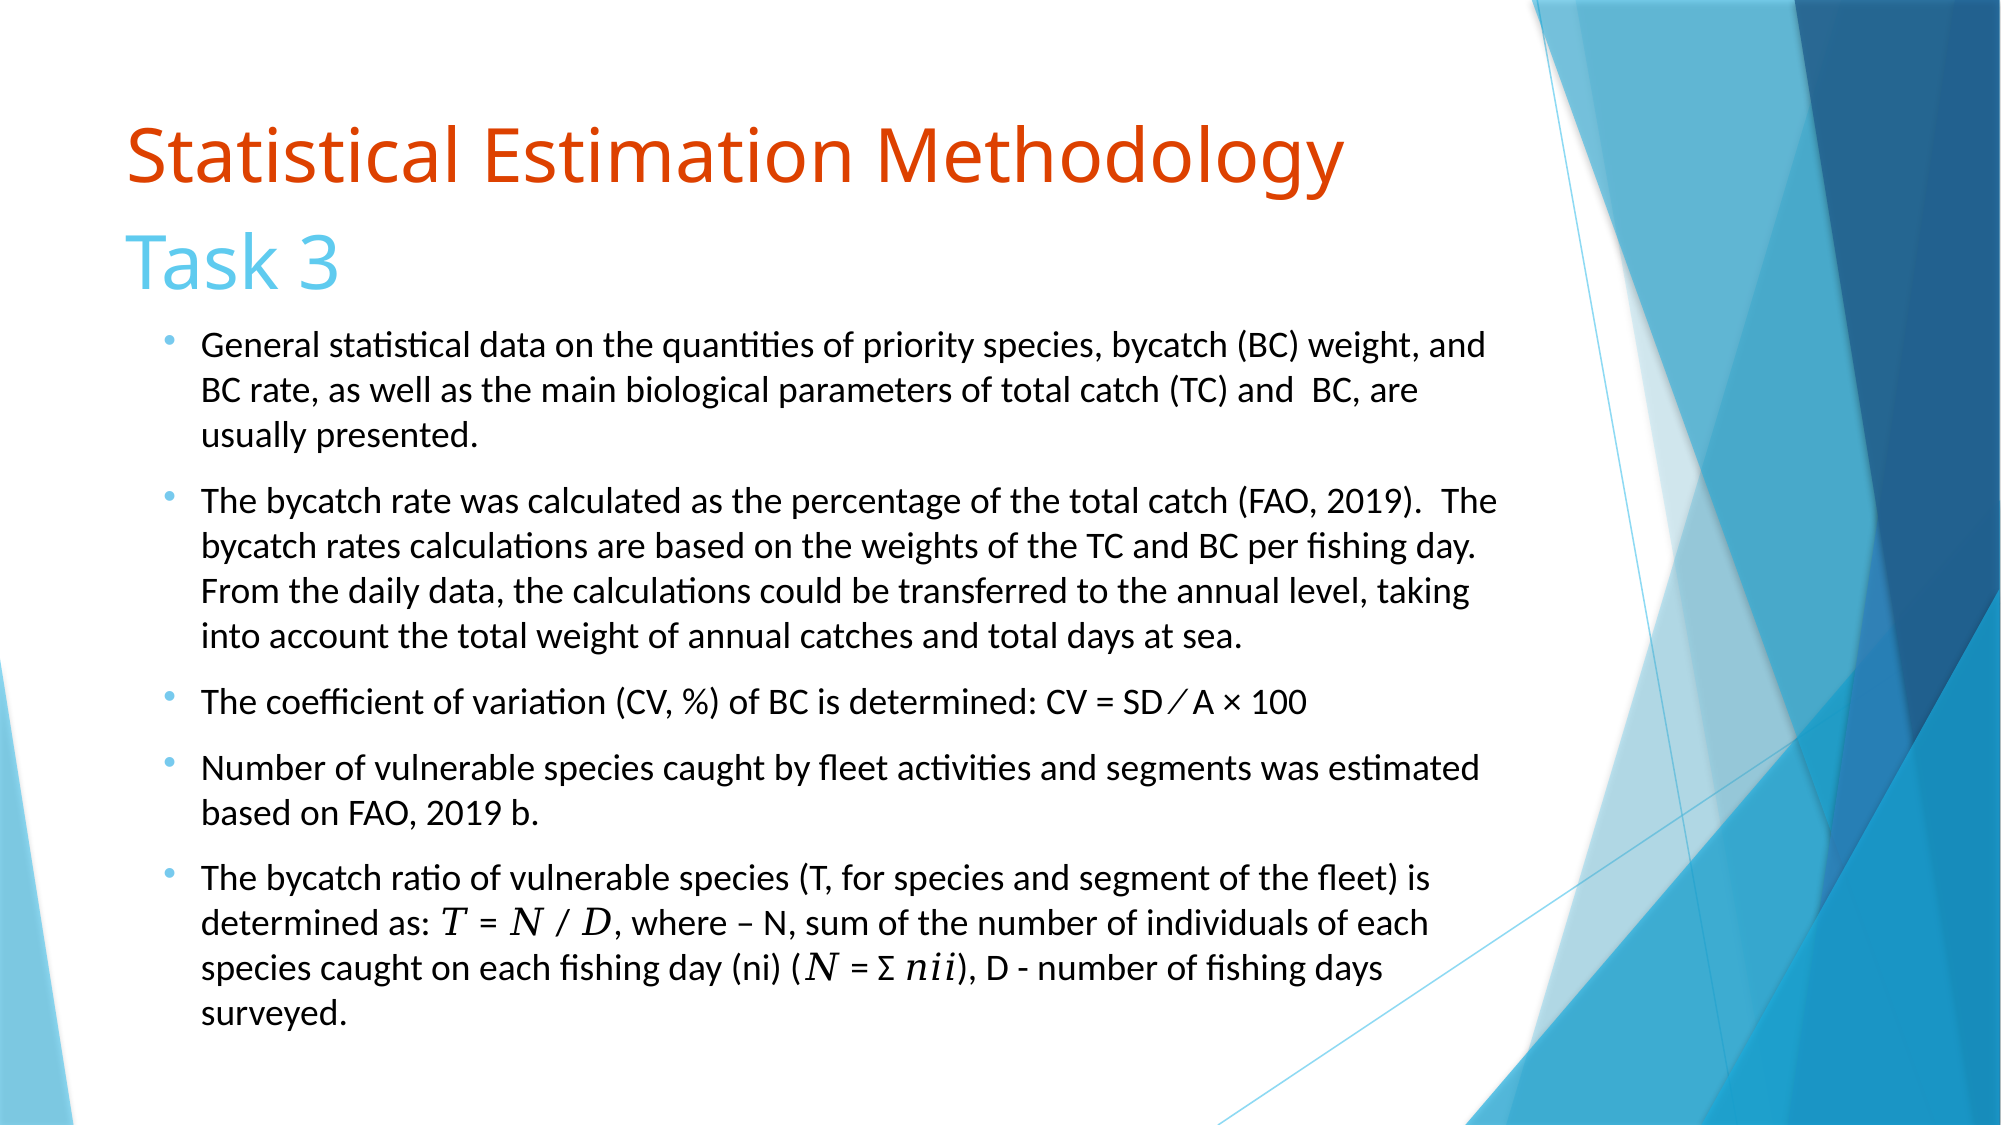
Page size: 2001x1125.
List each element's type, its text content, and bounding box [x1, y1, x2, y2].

list General statistical data on the quantities of priority species, bycatch (BC) weight, and BC rate, as well as the main biological parameters of total catch (TC) and BC, are usually presented. The bycatch rate was calculated as the percentage of the total catch (FAO, 2019). The bycatch rates calculations are based on the weights of the TC and BC per fishing day. From the daily data, the calculations could be transferred to the annual level, taking into account the total weight of annual catches and total days at sea. The coefficient of variation (CV, %) of BC is determined: CV = SD ∕ A × 100 Number of vulnerable species caught by fleet activities and segments was estimated based on FAO, 2019 b. The bycatch ratio of vulnerable species (T, for species and segment of the fleet) is determined as: 𝑇 = 𝑁 / 𝐷, where – N, sum of the number of individuals of each species caught on each fishing day (ni) (𝑁 = Σ 𝑛𝑖𝑖), D - number of fishing days surveyed. [110, 312, 1522, 1045]
list Task 3 [110, 217, 798, 312]
title Statistical Estimation Methodology [111, 99, 1522, 218]
